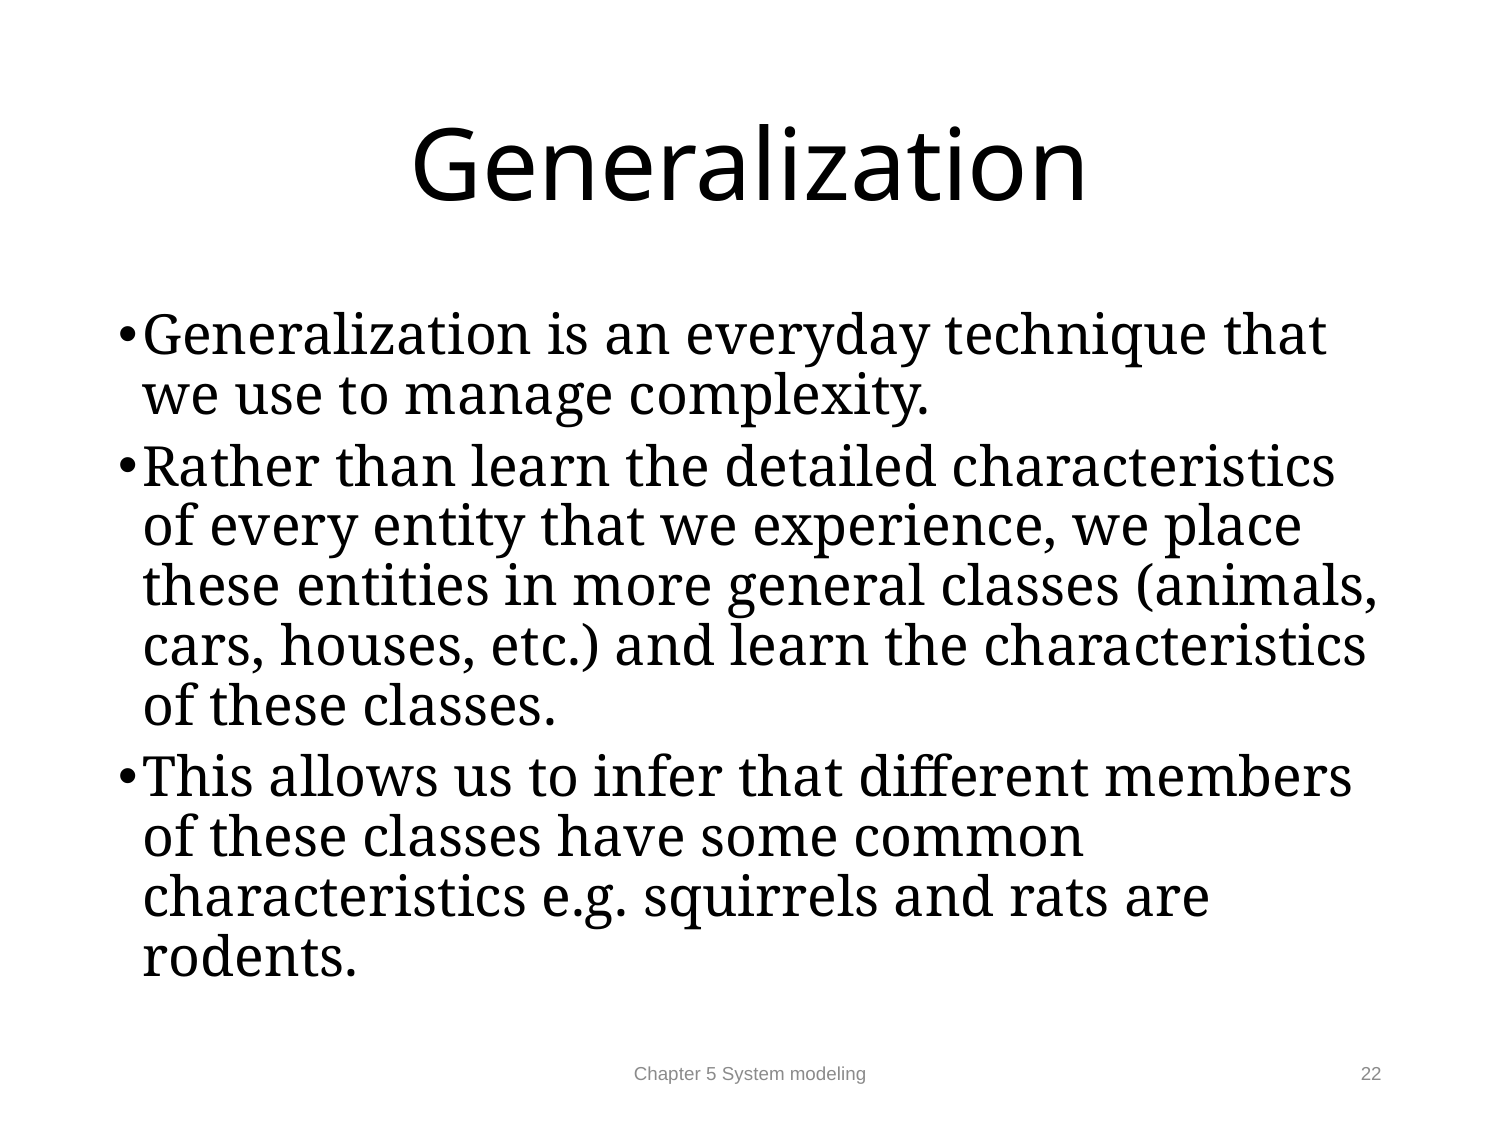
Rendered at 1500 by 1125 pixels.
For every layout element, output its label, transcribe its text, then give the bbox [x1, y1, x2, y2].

slide_number 22 [1059, 1042, 1397, 1103]
title Generalization [103, 59, 1397, 278]
list Generalization is an everyday technique that we use to manage complexity. Rather than learn the detailed characteristics of every entity that we experience, we place these entities in more general classes (animals, cars, houses, etc.) and learn the characteristics of these classes. This allows us to infer that different members of these classes have some common characteristics e.g. squirrels and rats are rodents. [103, 299, 1397, 1014]
footer Chapter 5 System modeling [496, 1042, 1004, 1103]
